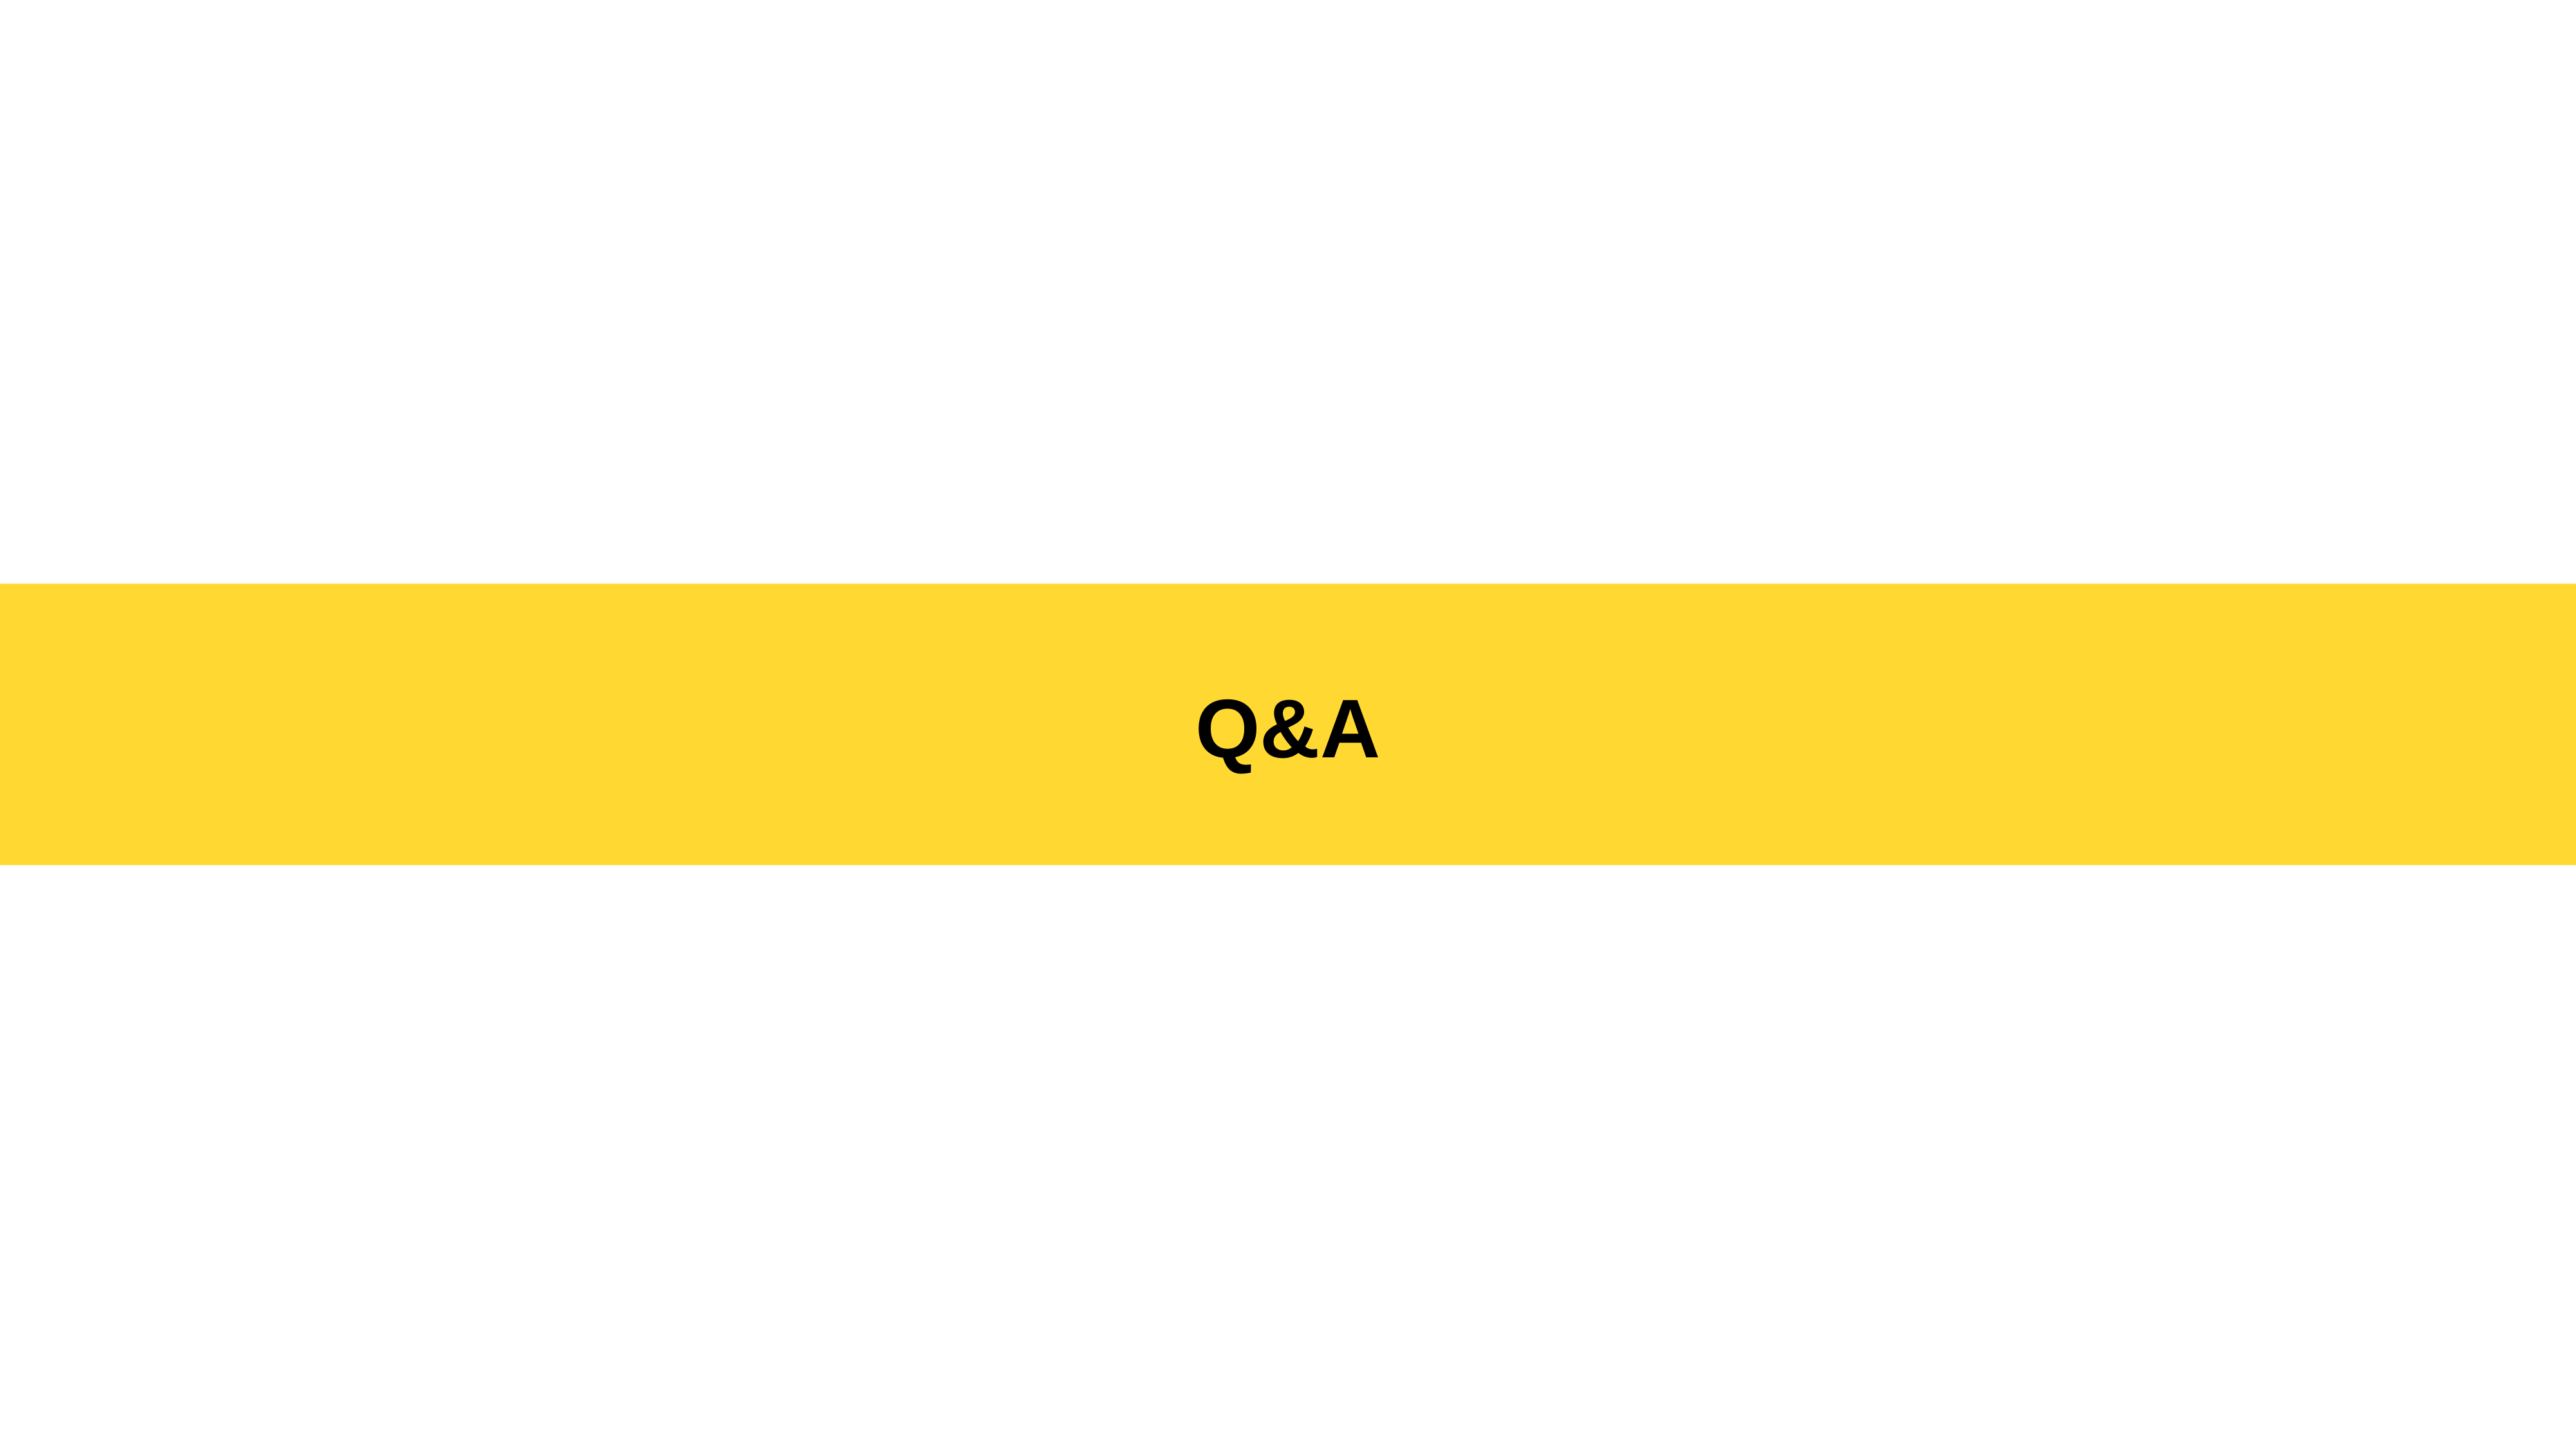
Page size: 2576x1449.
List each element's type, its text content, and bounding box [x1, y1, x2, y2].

list Q&A [0, 583, 2576, 866]
